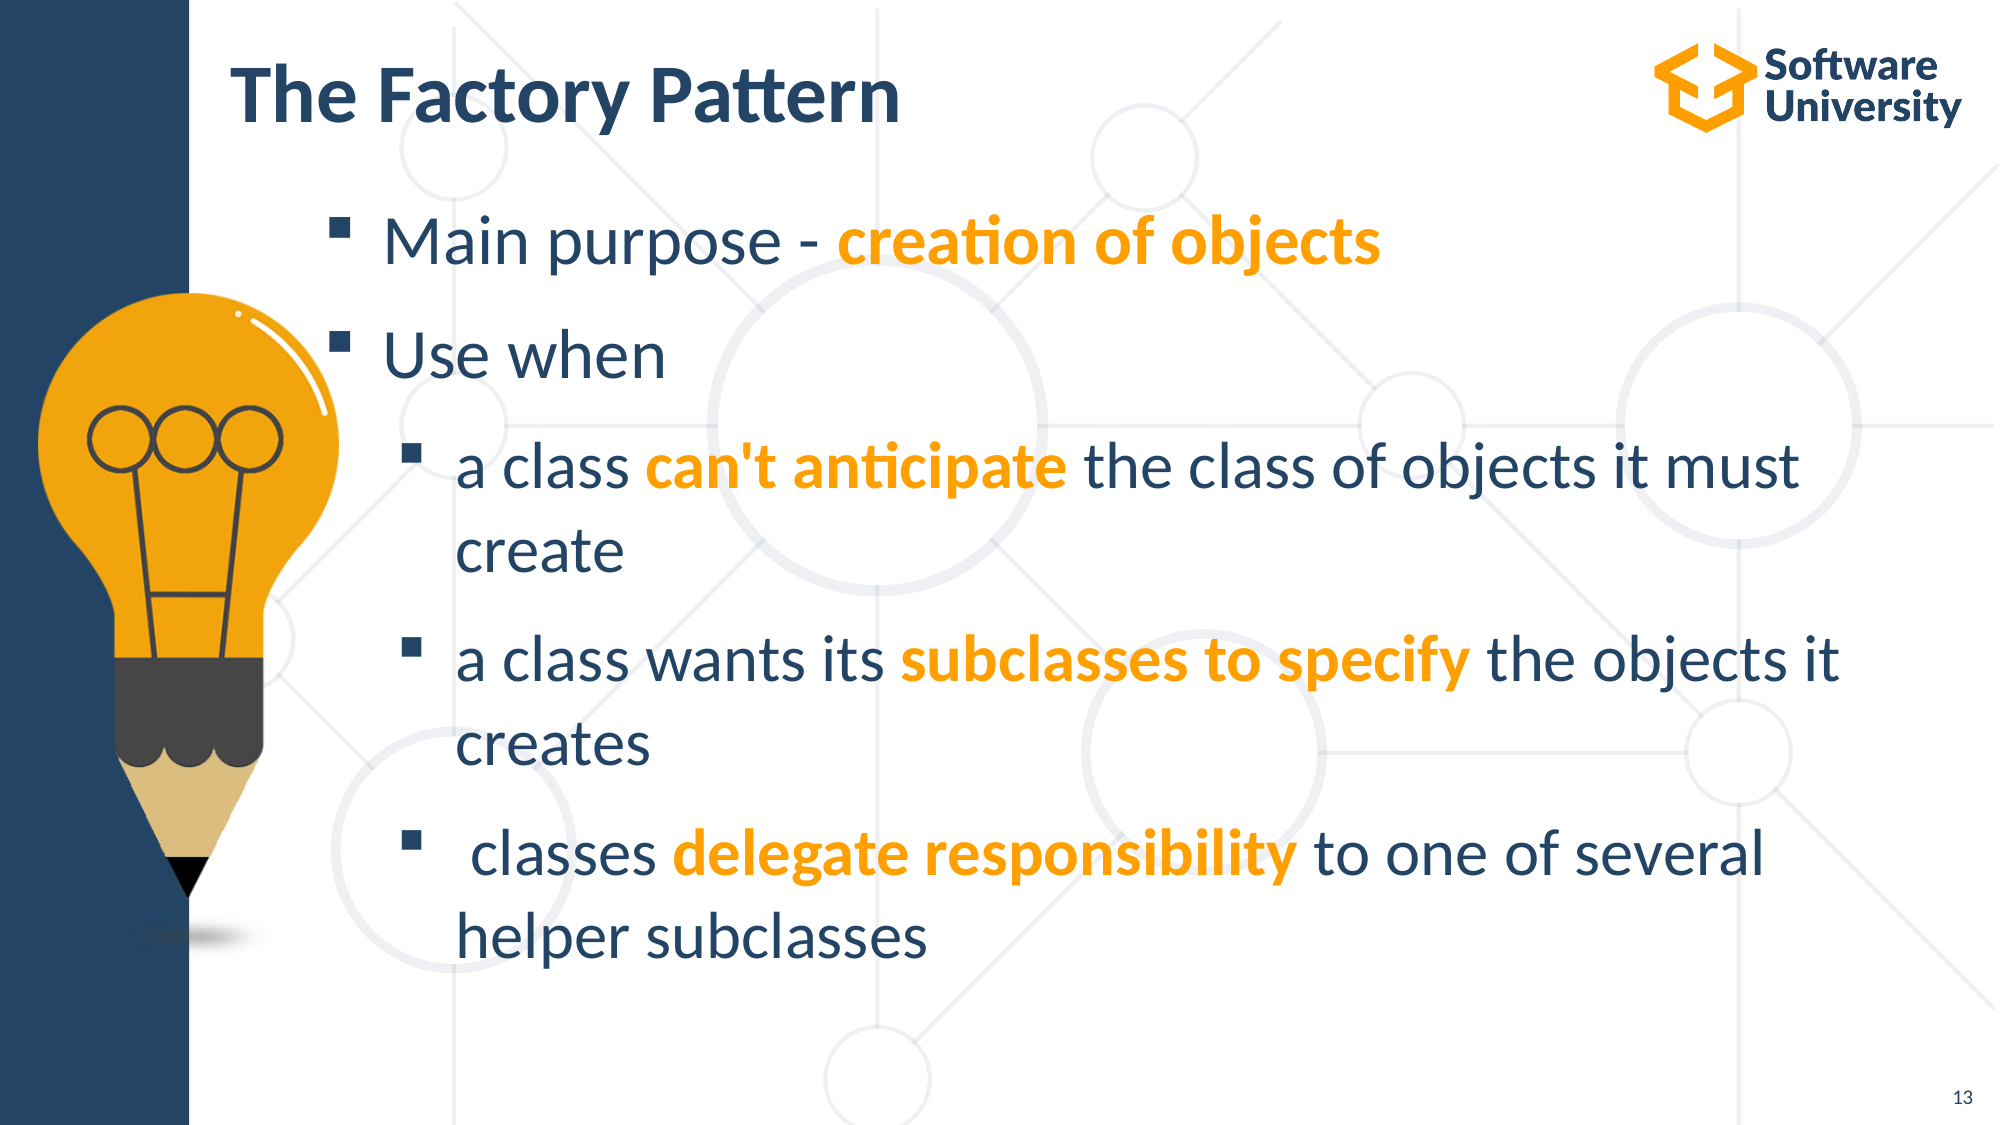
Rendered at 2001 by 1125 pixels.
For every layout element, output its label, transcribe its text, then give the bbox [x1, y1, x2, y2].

slide_number 13 [1927, 1067, 1989, 1117]
title The Factory Pattern [212, 16, 1628, 162]
picture [38, 293, 306, 961]
list Main purpose - creation of objects Use when a class can't anticipate the class of objects it must create a class wants its subclasses to specify the objects it creates classes delegate responsibility to one of several helper subclasses [306, 183, 1968, 1094]
picture [1641, 31, 1973, 145]
